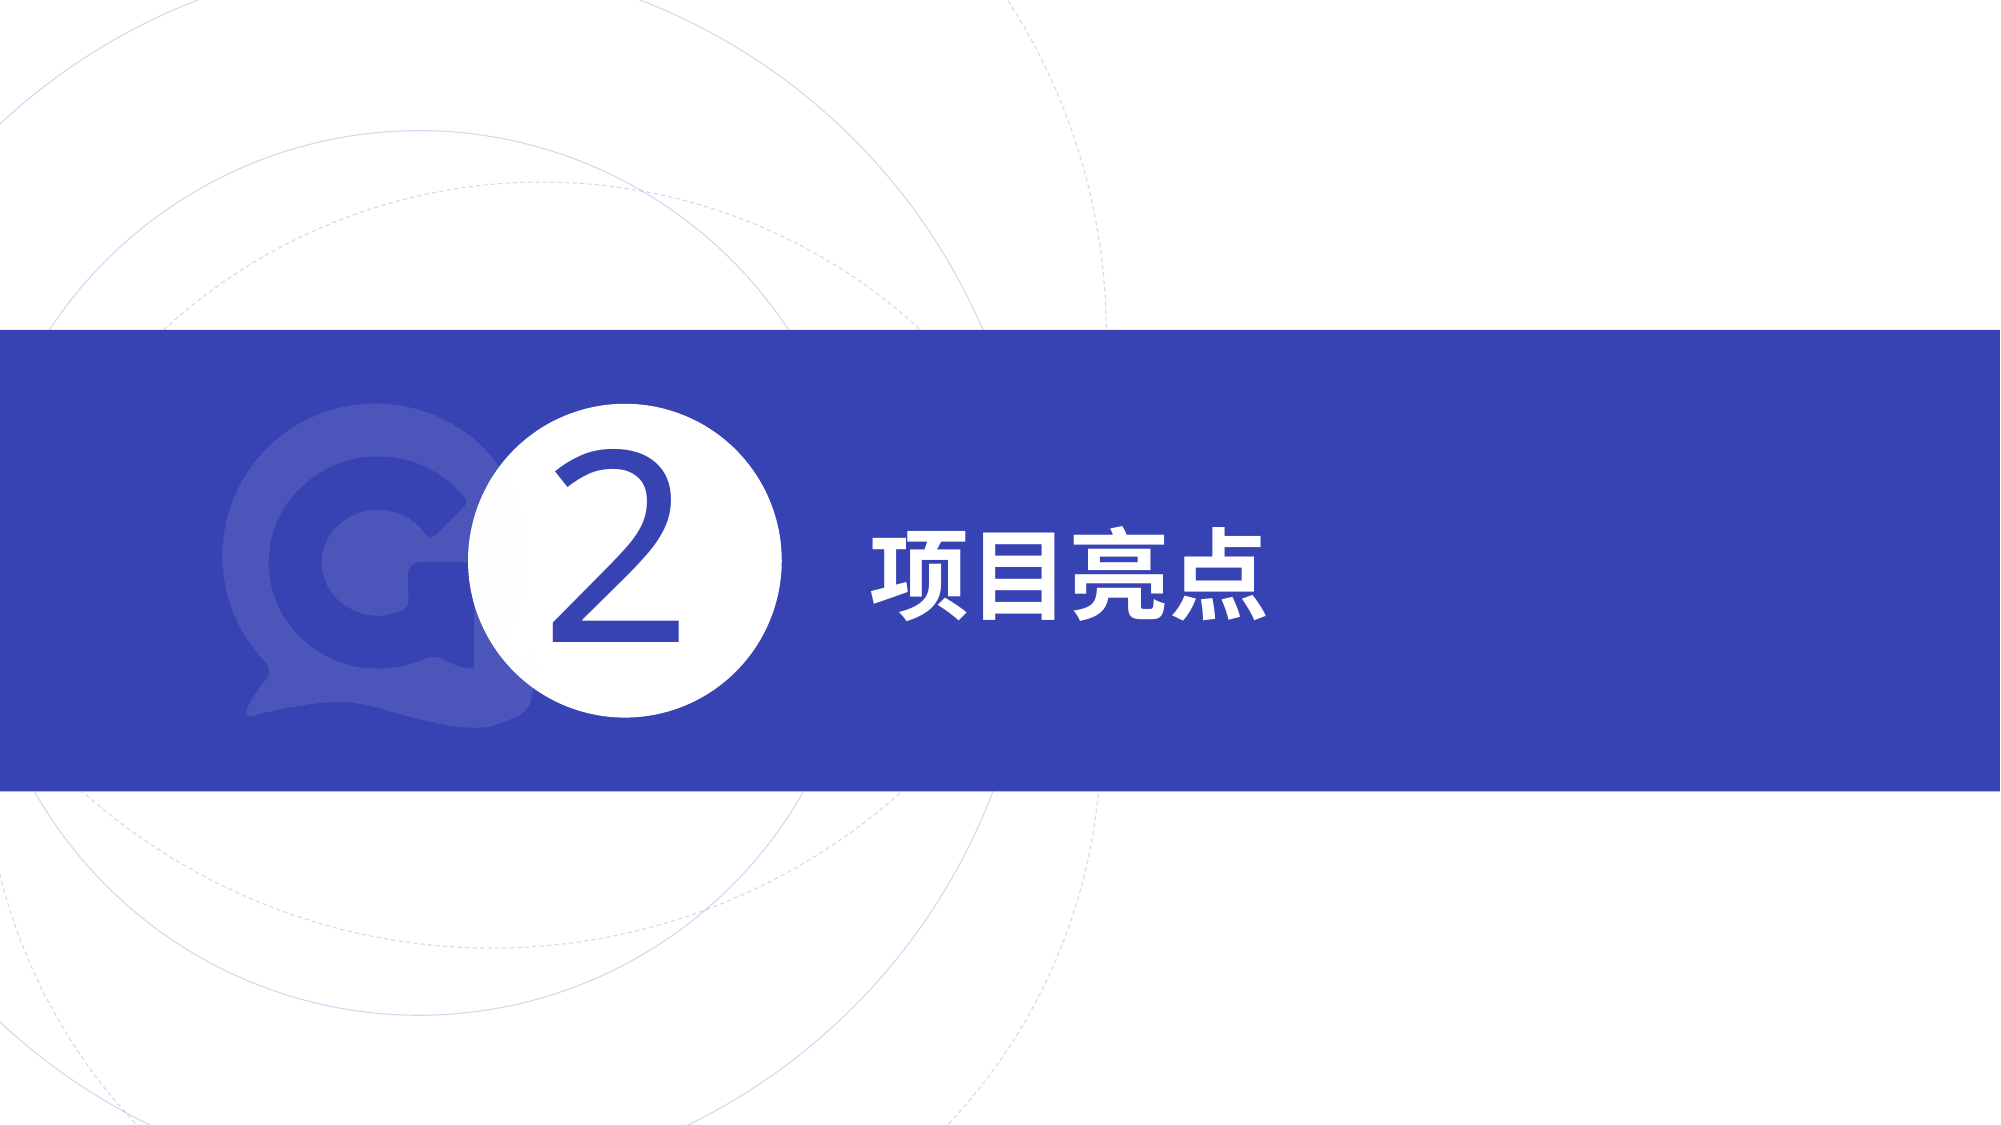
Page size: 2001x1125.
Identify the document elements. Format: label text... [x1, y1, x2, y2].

text_box [1107, 329, 2000, 792]
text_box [0, 0, 1107, 1125]
text_box 项目亮点 [1107, 504, 1914, 640]
picture [222, 403, 537, 728]
